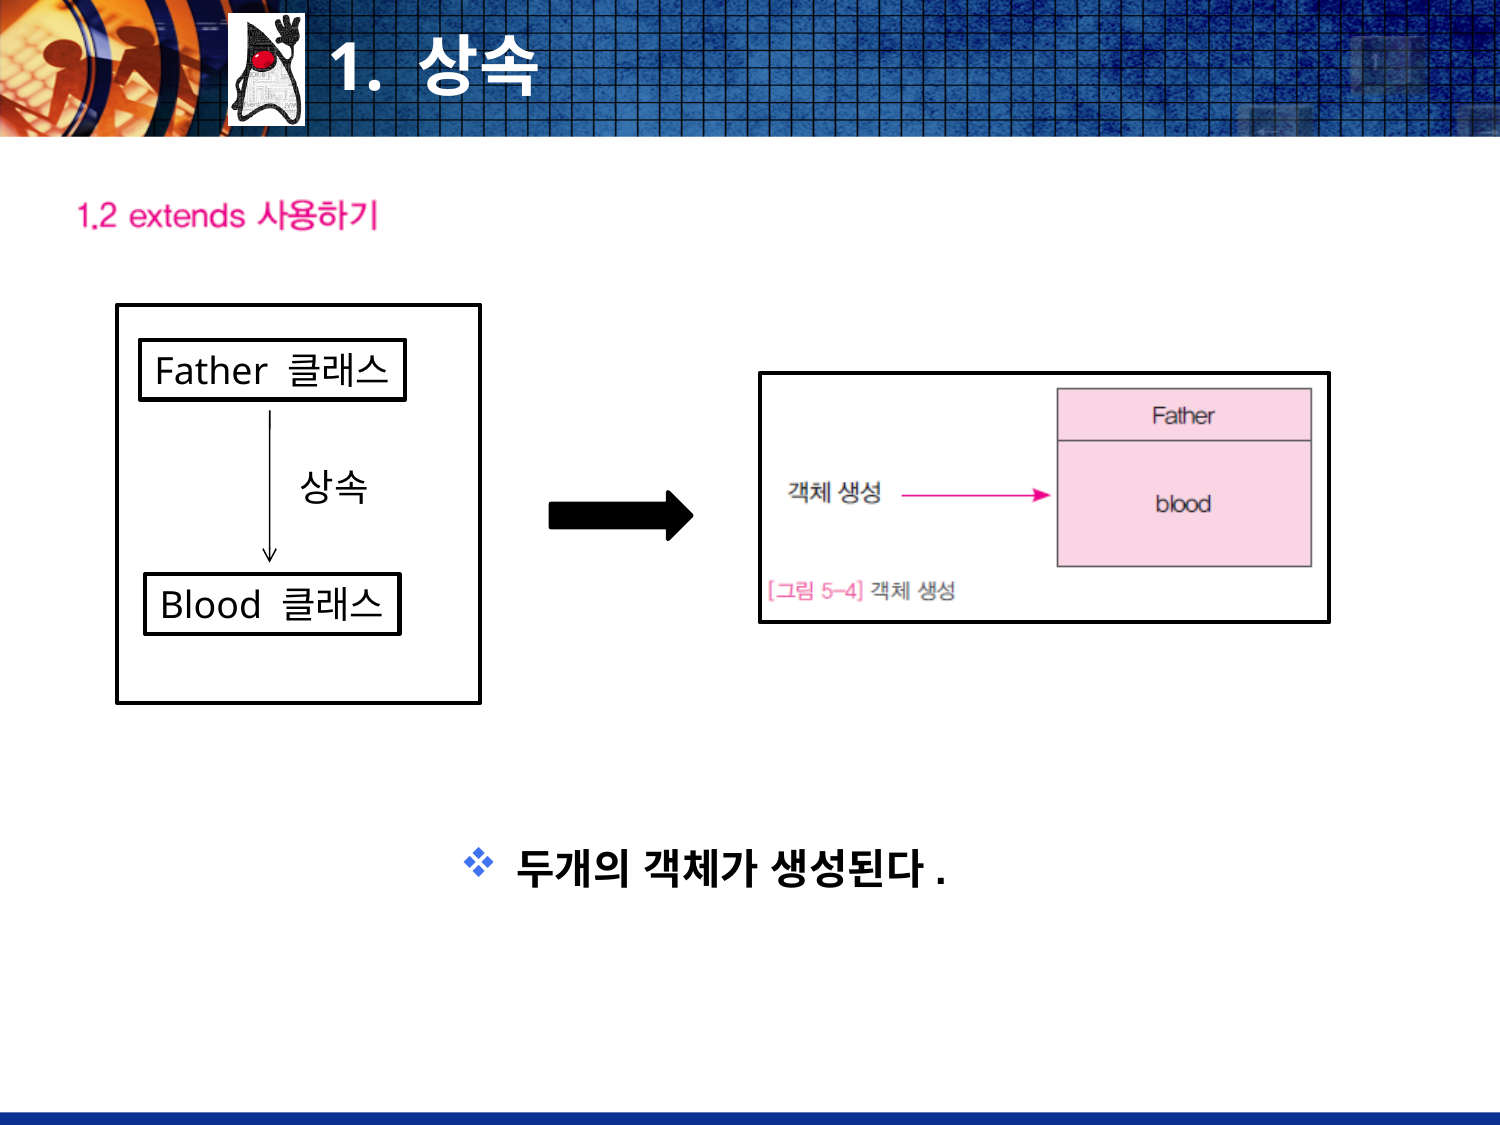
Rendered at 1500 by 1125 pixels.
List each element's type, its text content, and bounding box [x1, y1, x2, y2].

text_box 두개의 객체가 생성된다. [445, 785, 1020, 927]
picture [70, 187, 394, 243]
text_box [115, 303, 482, 705]
picture [0, 0, 1500, 138]
title 1. 상속 [312, 17, 1388, 111]
text_box [548, 490, 694, 541]
picture [761, 374, 1328, 621]
